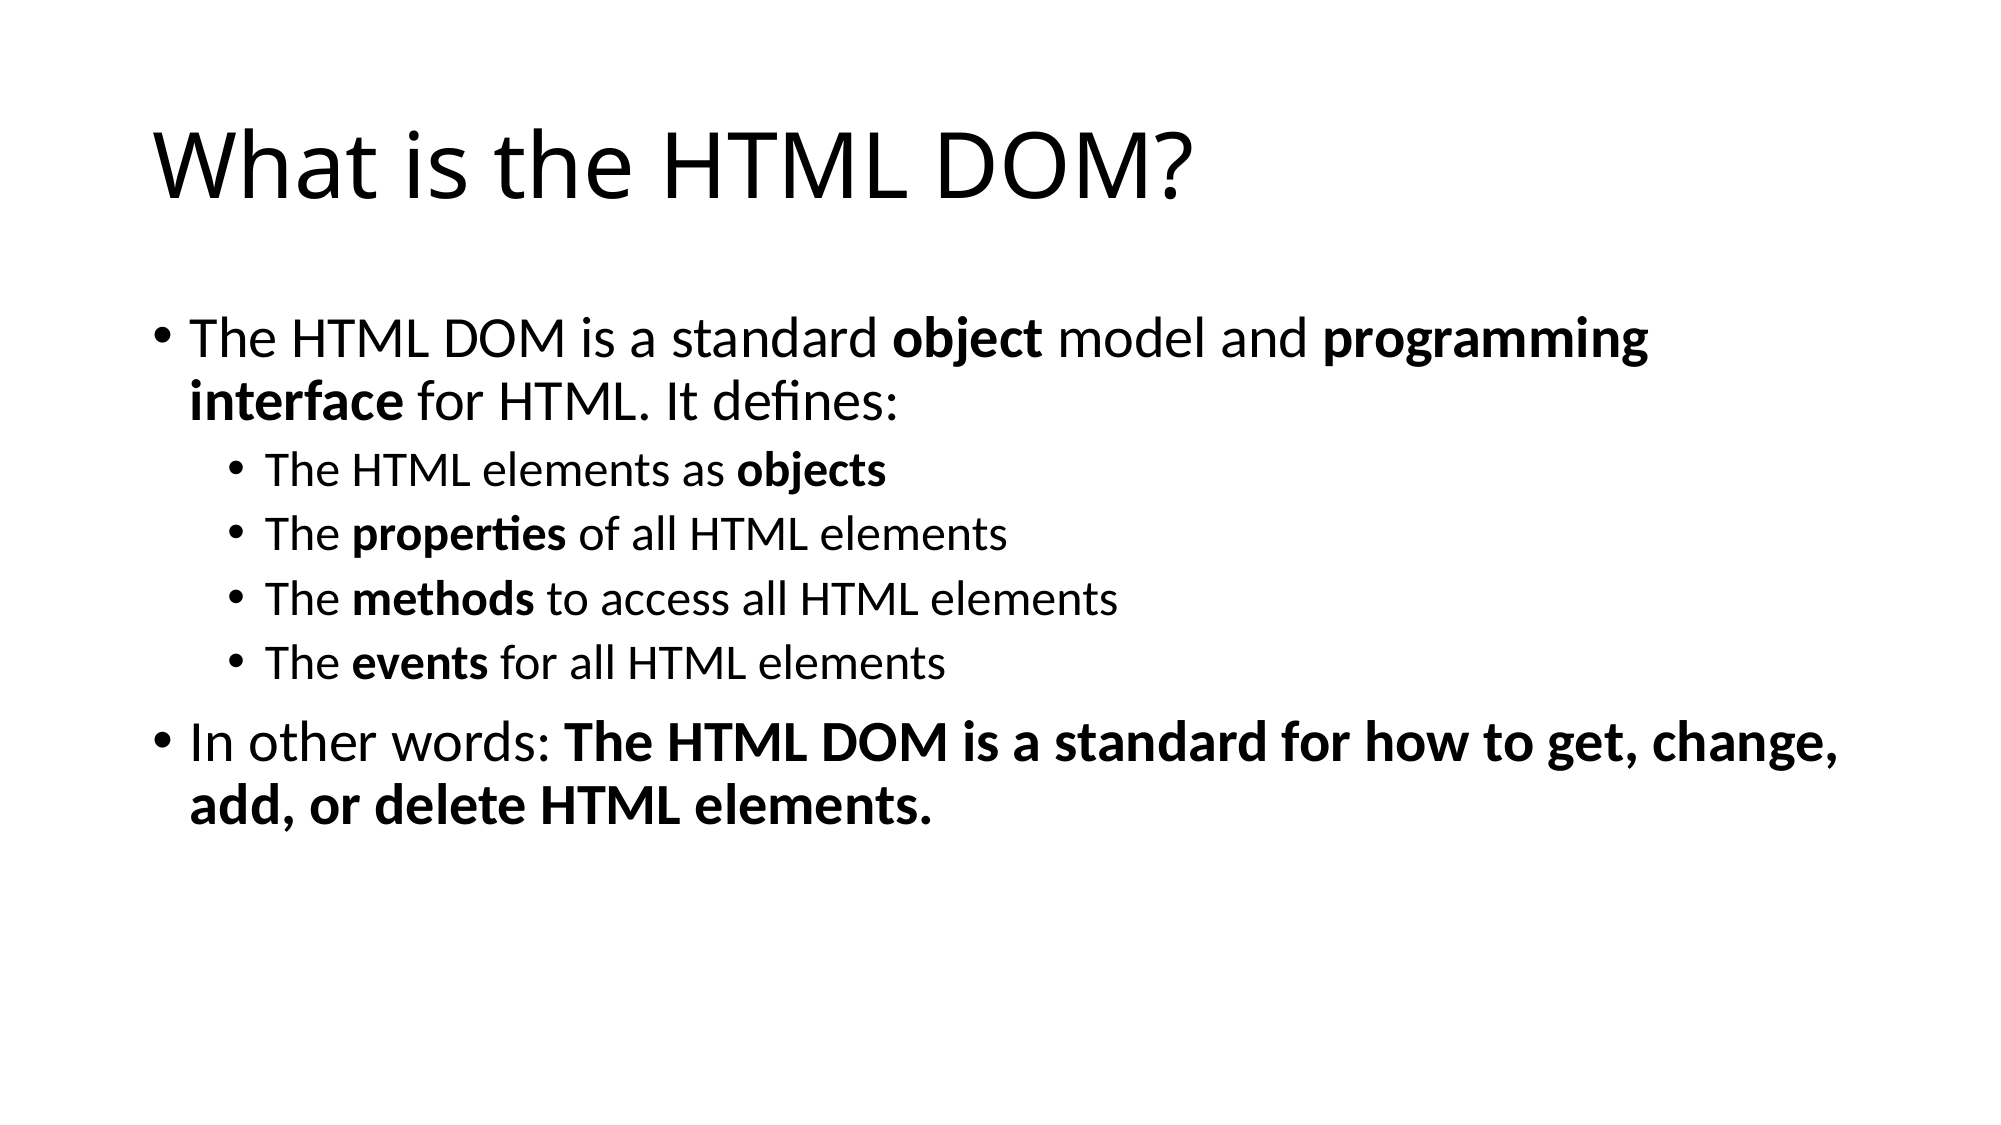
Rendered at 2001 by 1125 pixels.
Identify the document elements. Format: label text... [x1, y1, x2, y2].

list The HTML DOM is a standard object model and programming interface for HTML. It defines: The HTML elements as objects The properties of all HTML elements The methods to access all HTML elements The events for all HTML elements In other words: The HTML DOM is a standard for how to get, change, add, or delete HTML elements. [137, 299, 1863, 1014]
title What is the HTML DOM? [137, 59, 1863, 278]
